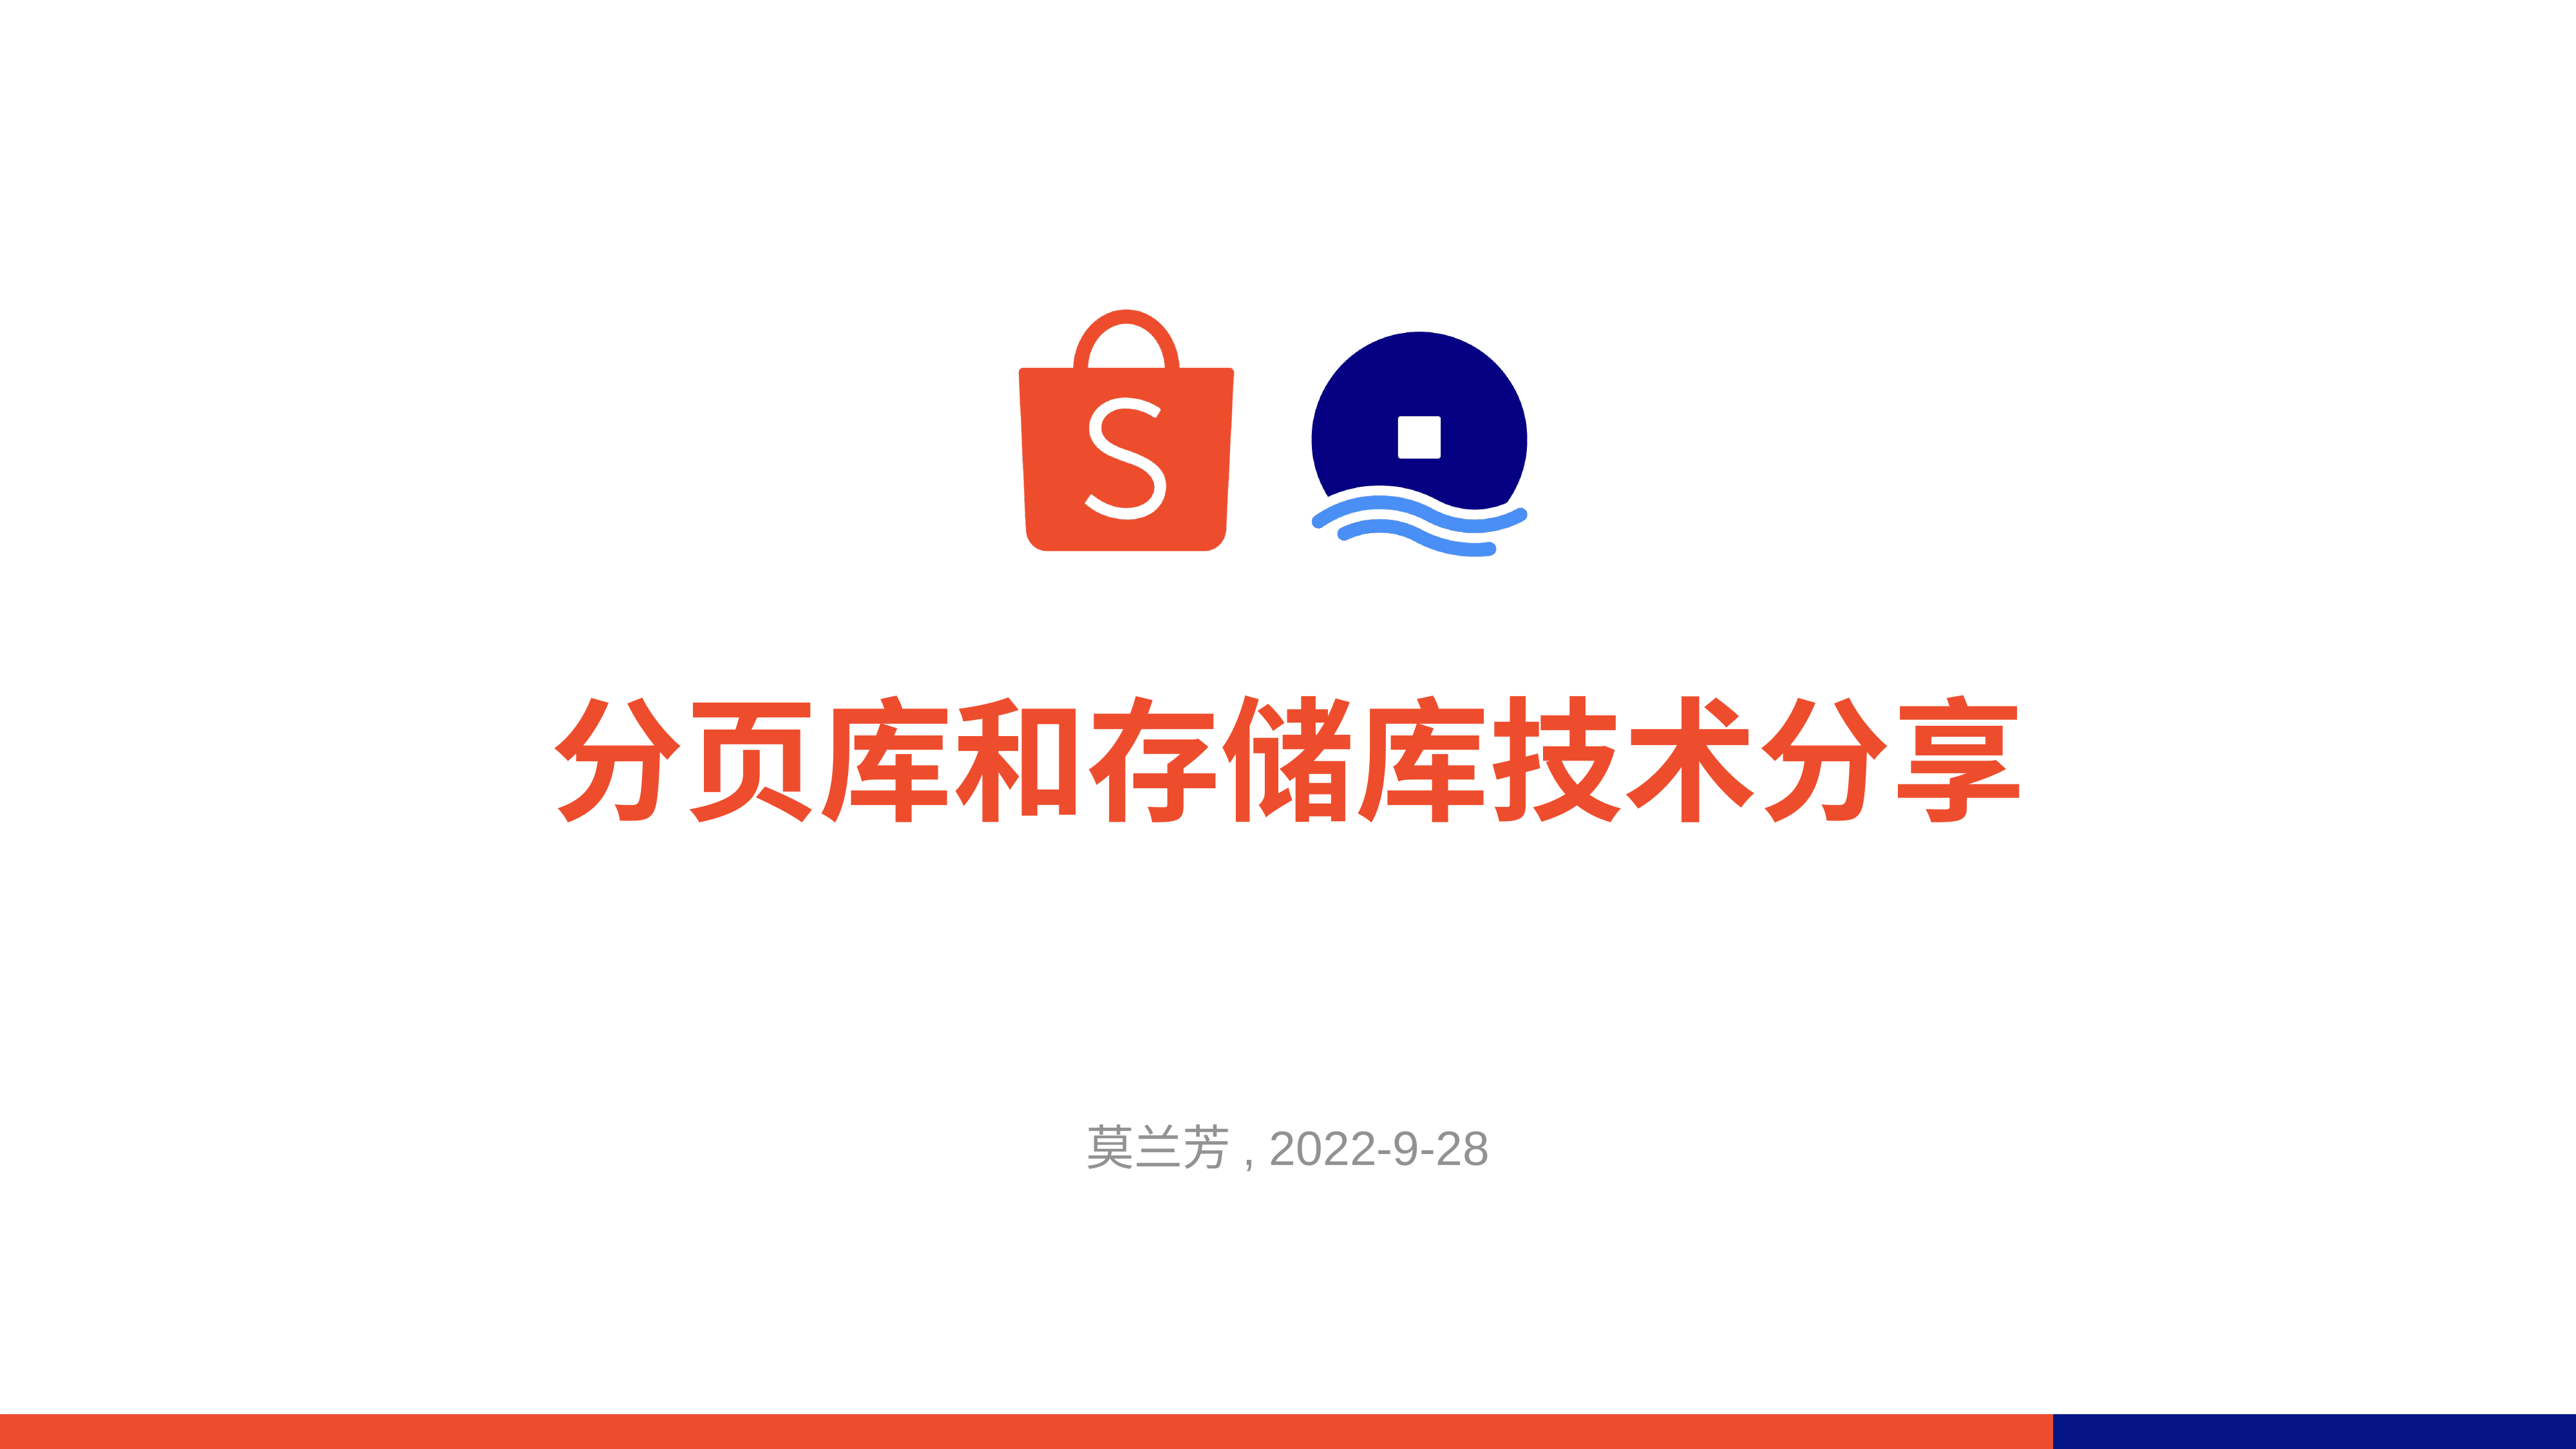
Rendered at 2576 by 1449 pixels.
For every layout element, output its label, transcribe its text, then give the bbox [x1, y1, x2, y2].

picture [990, 288, 1586, 566]
text_box 莫兰芳, 2022-9-28 [946, 1111, 1630, 1180]
text_box 分页库和存储库技术分享 [446, 670, 2130, 843]
